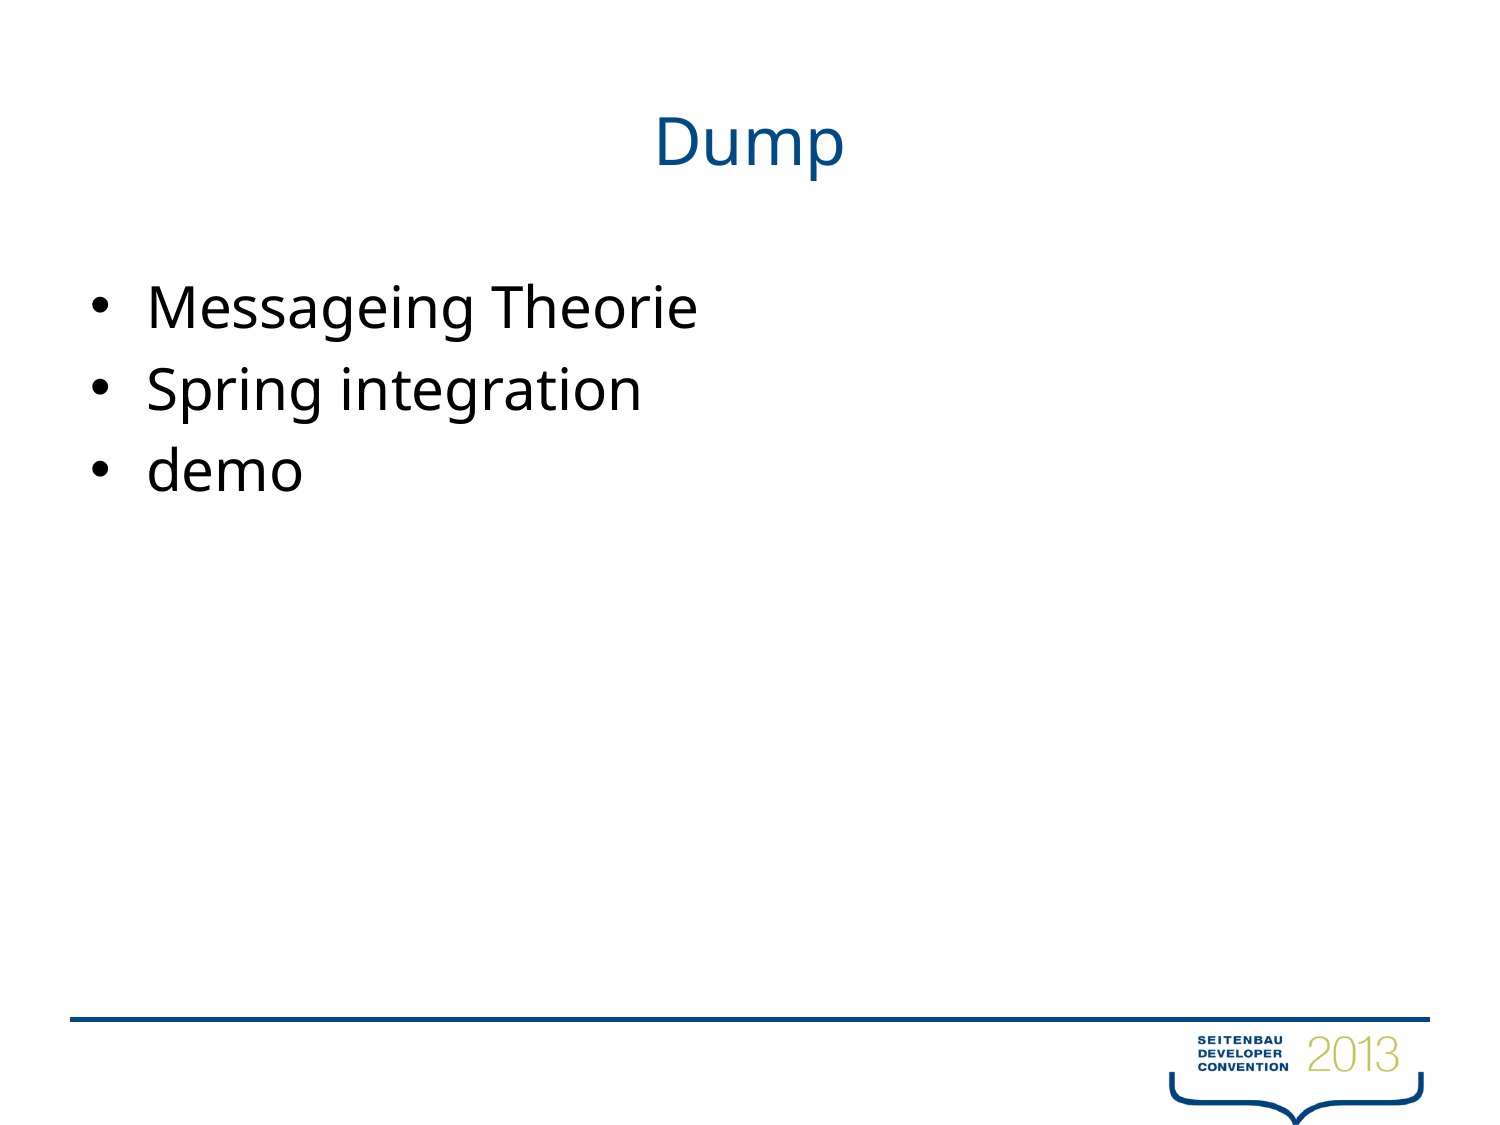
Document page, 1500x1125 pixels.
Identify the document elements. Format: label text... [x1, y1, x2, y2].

picture [1168, 1034, 1426, 1125]
title Dump [74, 44, 1426, 233]
list Messageing Theorie Spring integration demo [74, 262, 1426, 1006]
